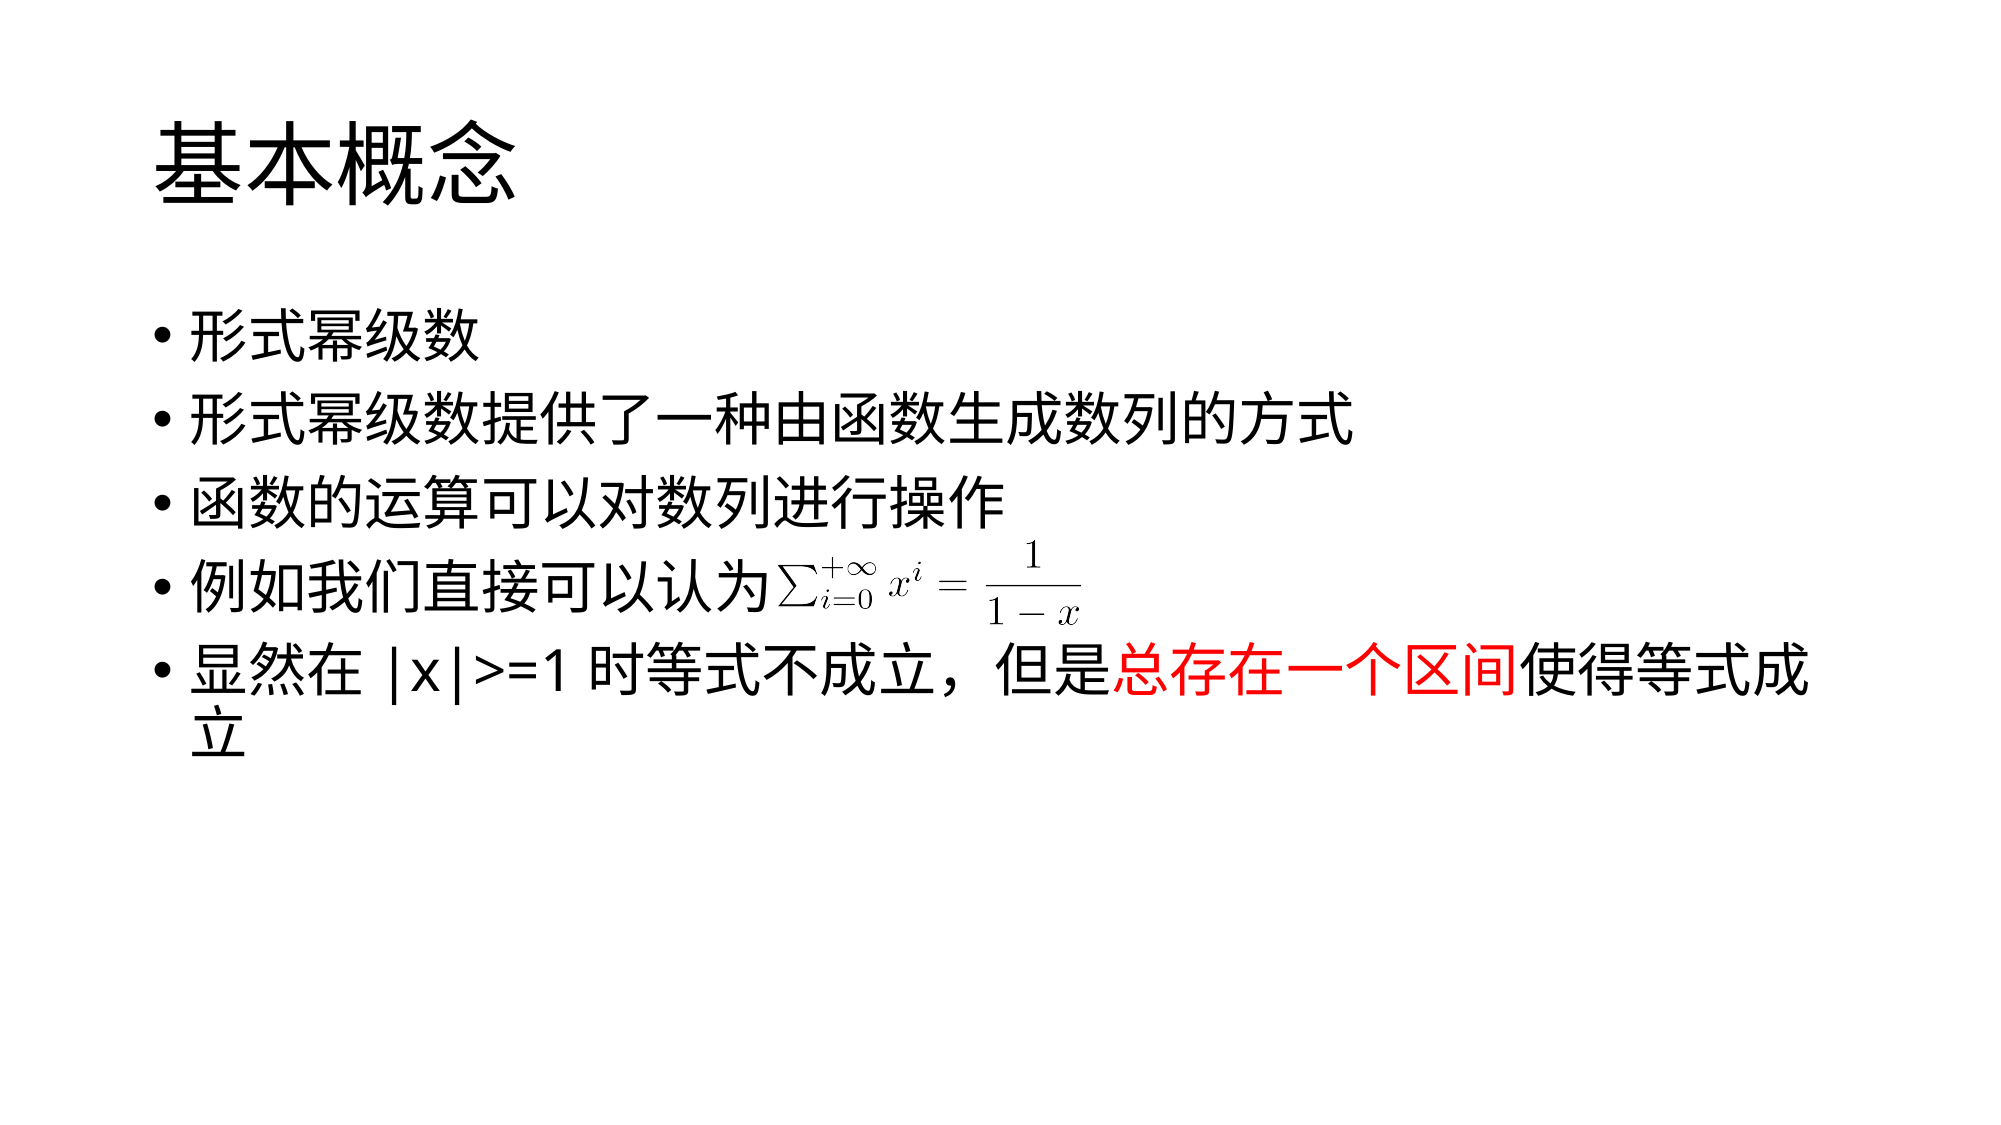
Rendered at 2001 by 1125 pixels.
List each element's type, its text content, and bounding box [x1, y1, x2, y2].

title 基本概念 [137, 59, 1863, 278]
list 形式幂级数 形式幂级数提供了一种由函数生成数列的方式 函数的运算可以对数列进行操作 例如我们直接可以认为 显然在|x|>=1时等式不成立，但是总存在一个区间使得等式成立 [137, 299, 1863, 1014]
picture [778, 540, 1081, 625]
